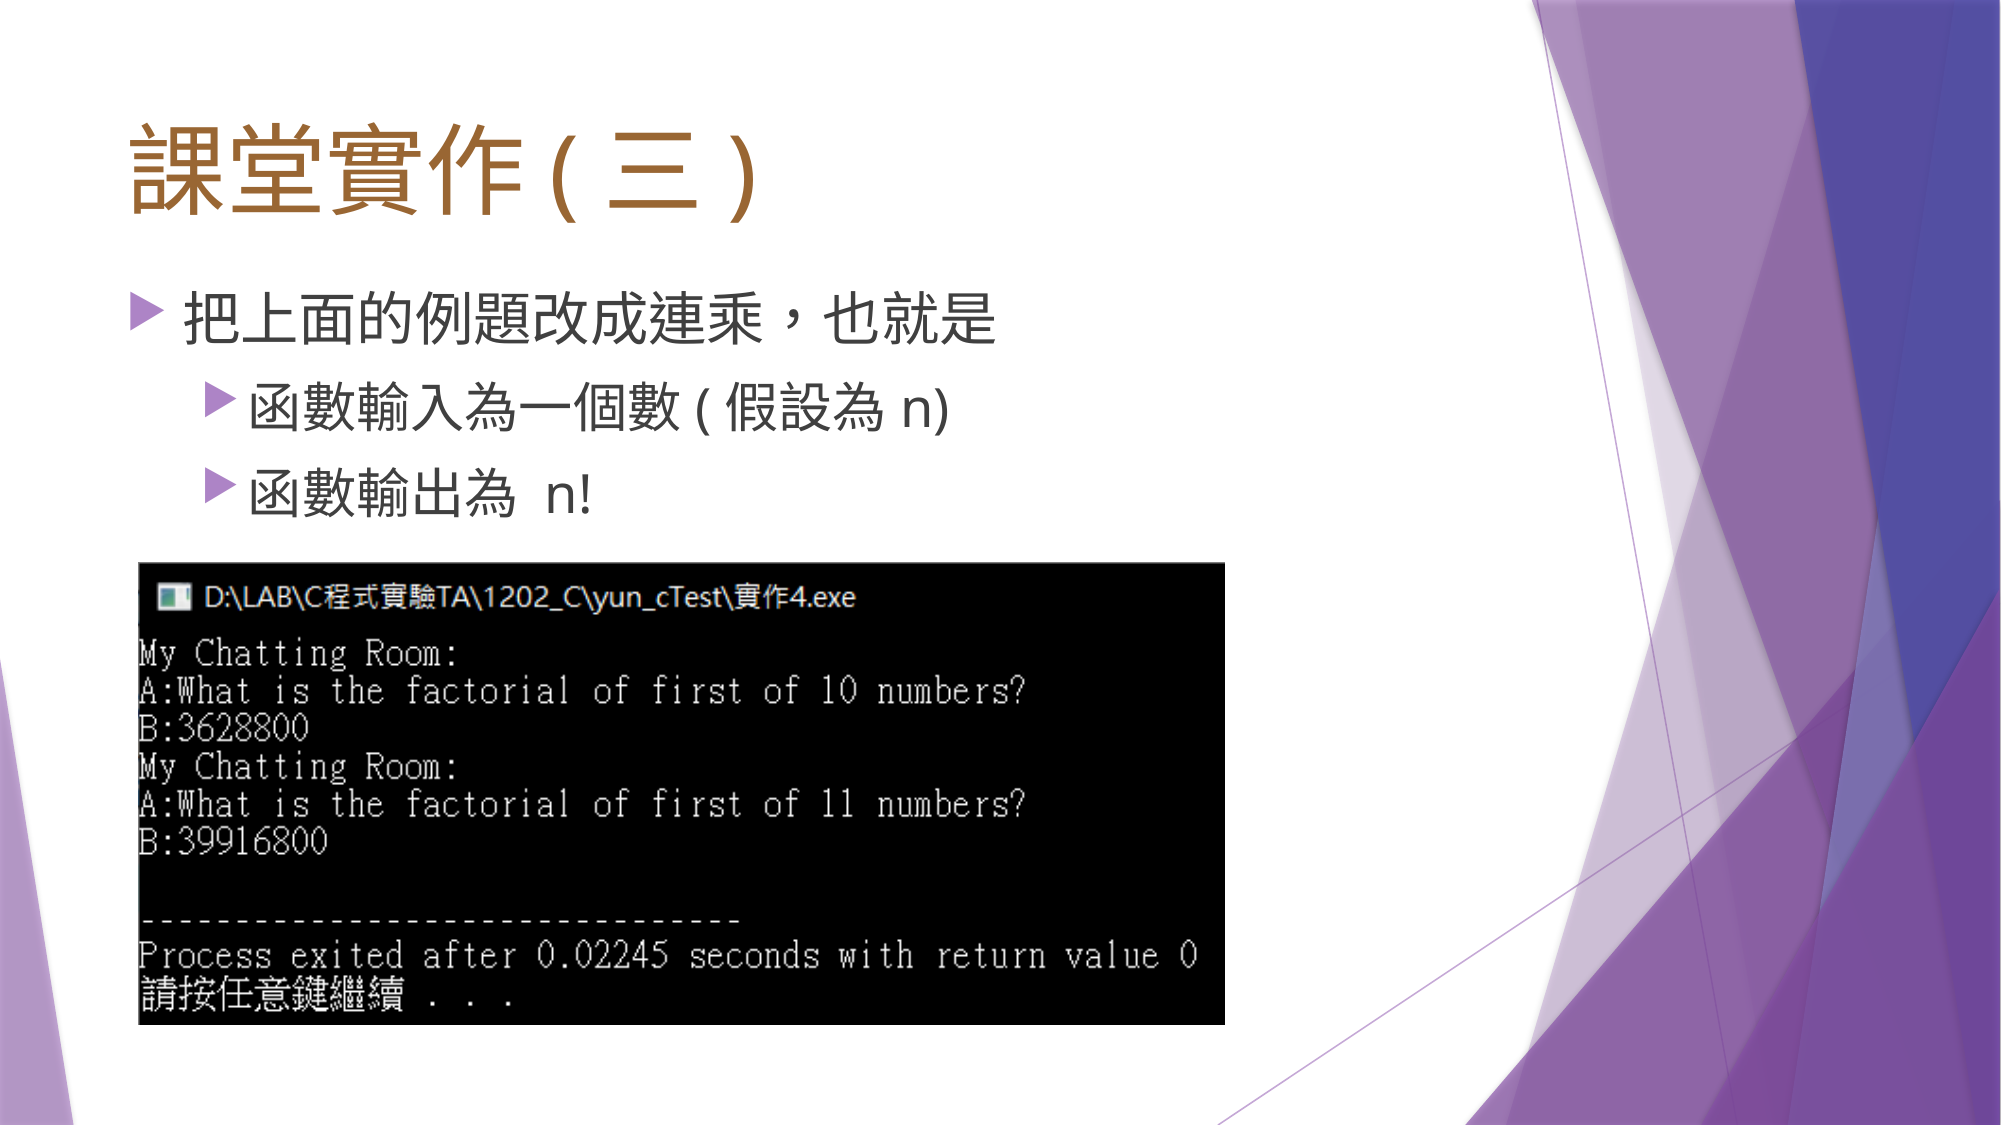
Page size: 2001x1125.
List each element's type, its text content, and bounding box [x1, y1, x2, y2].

picture [138, 561, 1225, 1026]
title 課堂實作(三) [111, 99, 1612, 225]
list 把上⾯的例題改成連乘，也就是 函數輸入為一個數(假設為n) 函數輸出為 n! [111, 274, 1612, 1125]
